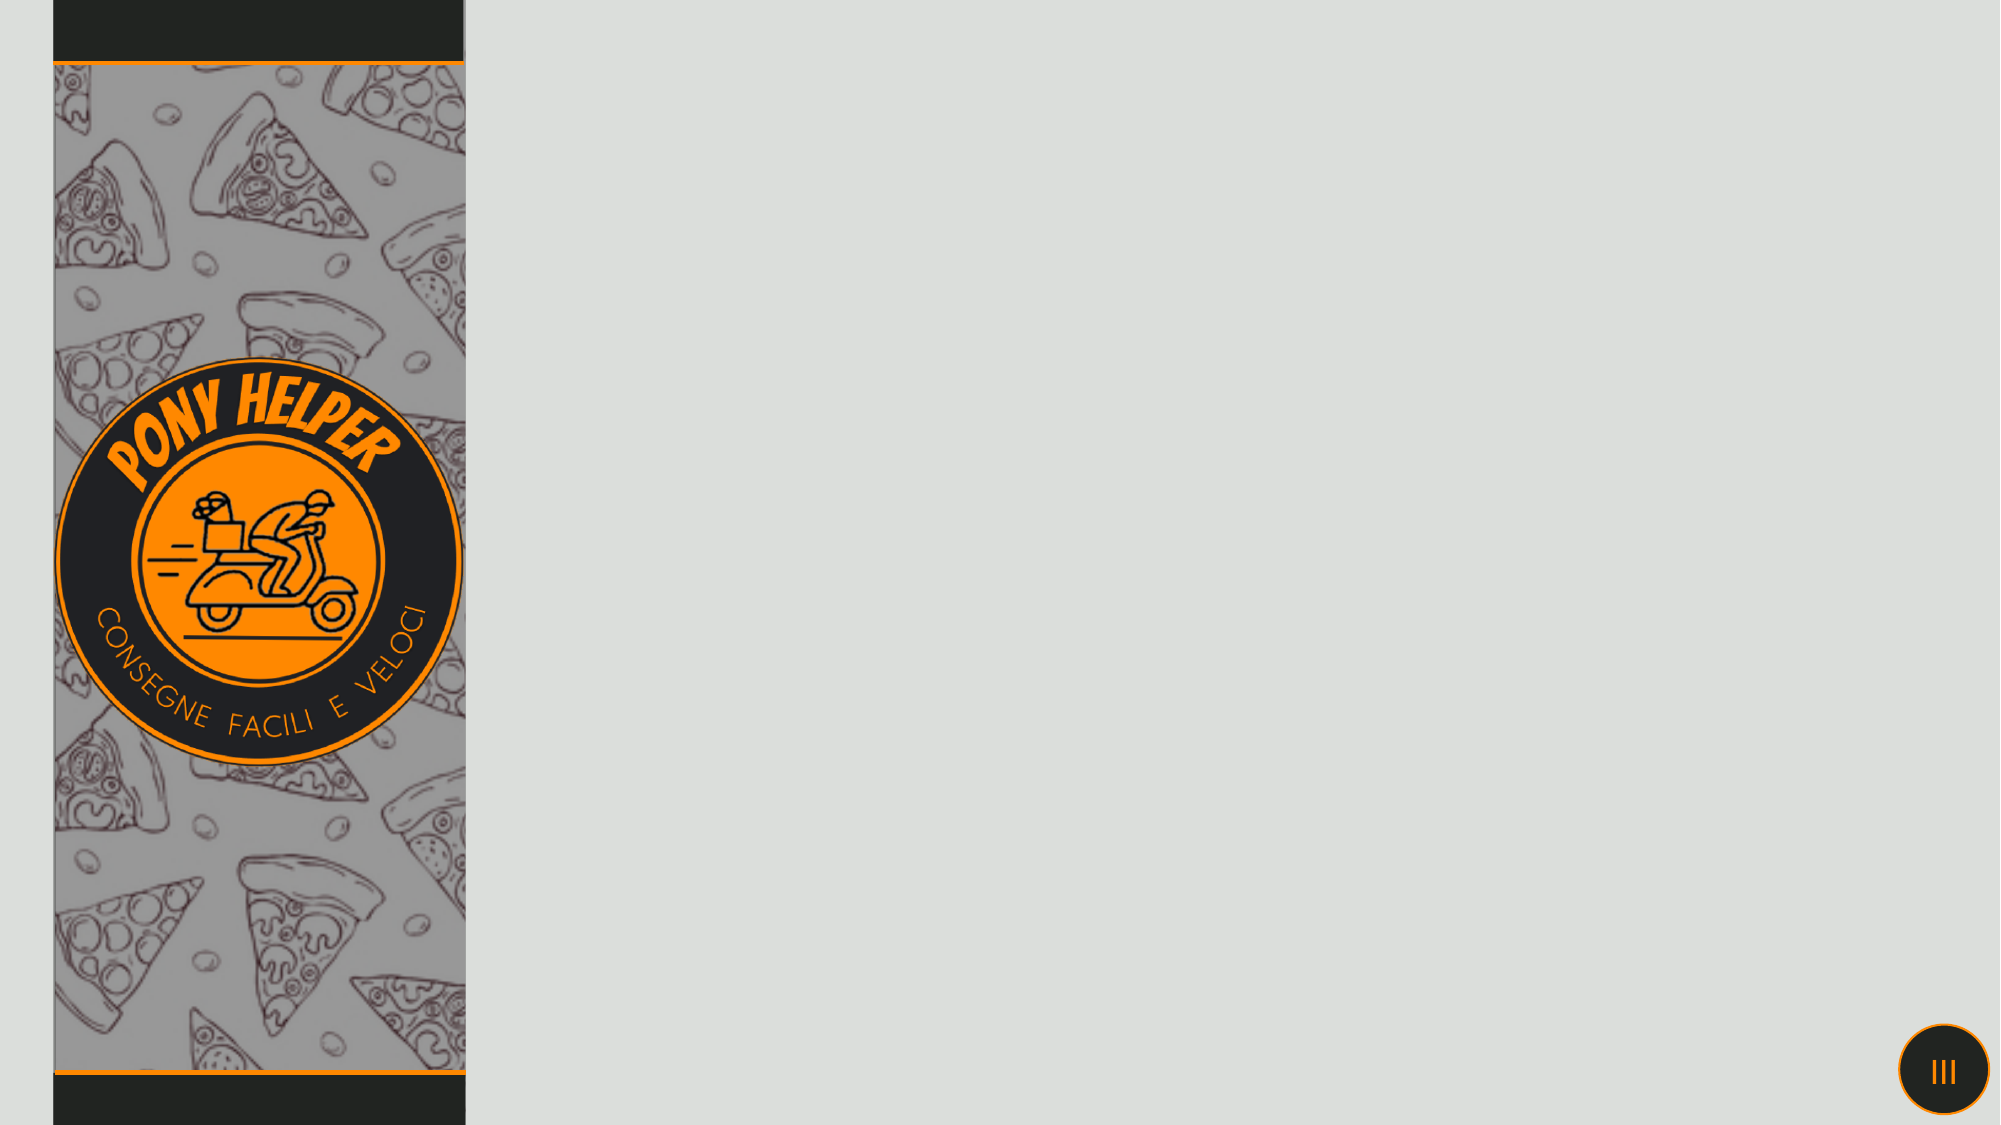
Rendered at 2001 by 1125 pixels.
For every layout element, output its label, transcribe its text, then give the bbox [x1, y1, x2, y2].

text_box III [1898, 1023, 1991, 1116]
picture [55, 1073, 466, 1125]
picture [53, 0, 466, 1072]
